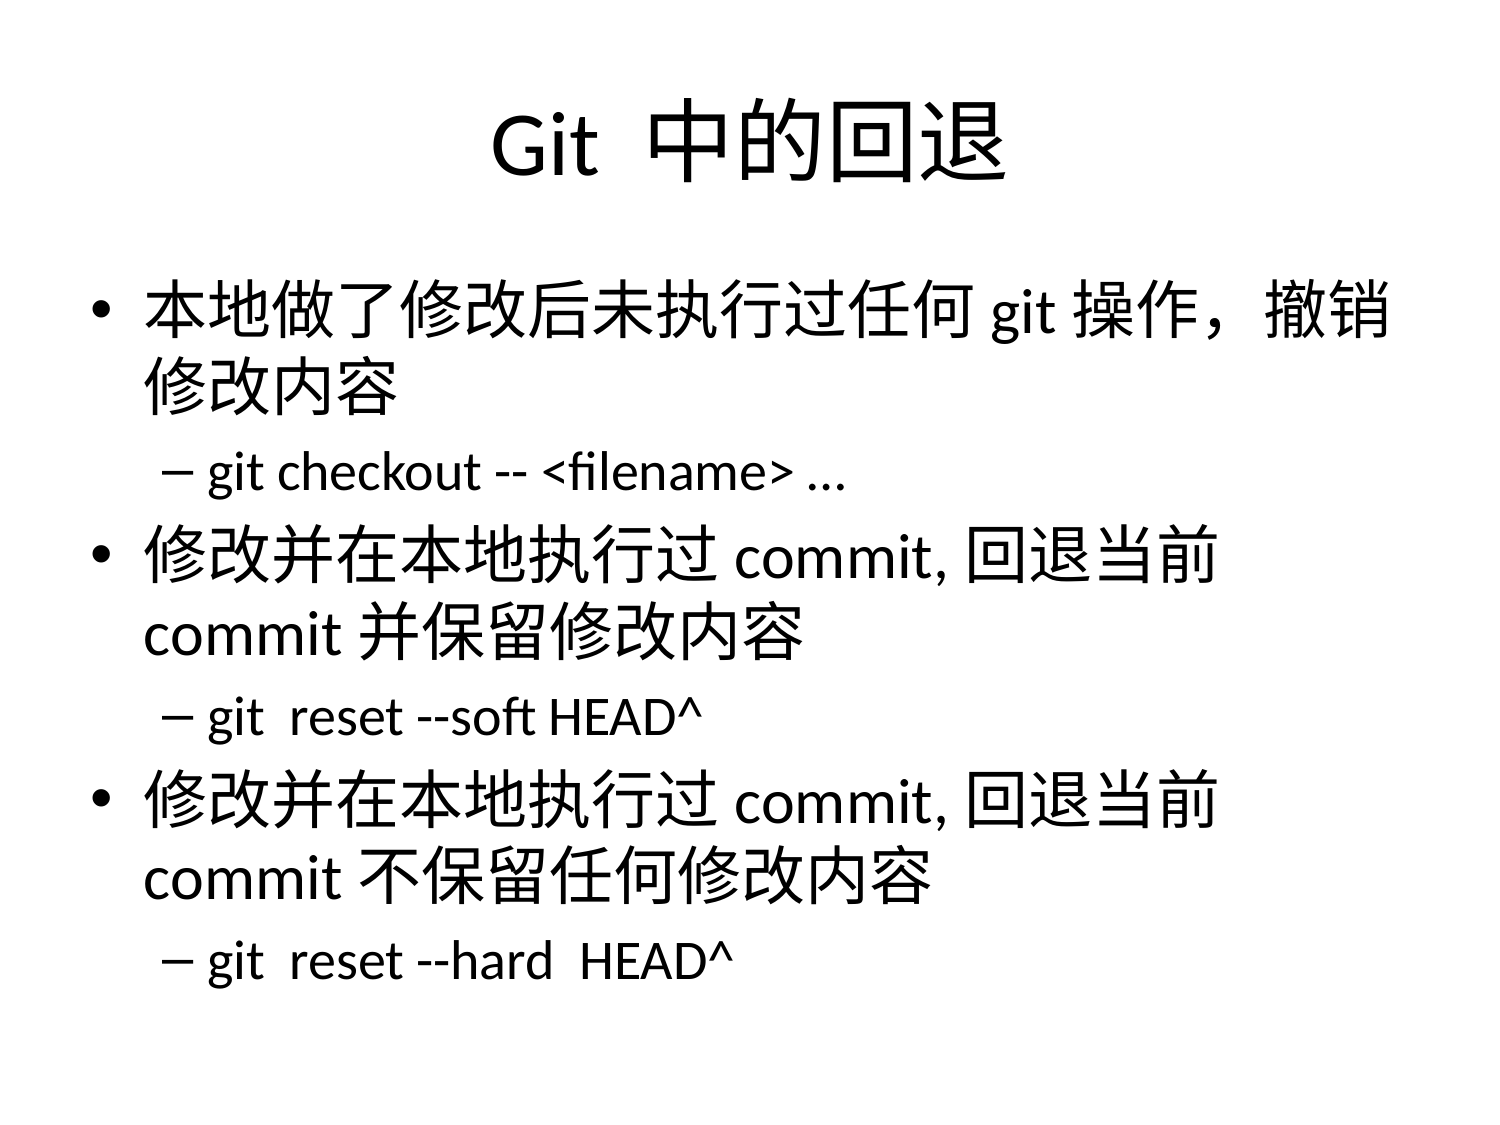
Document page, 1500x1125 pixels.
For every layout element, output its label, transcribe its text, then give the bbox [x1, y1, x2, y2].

title Git 中的回退 [75, 45, 1425, 233]
list 本地做了修改后未执行过任何git操作，撤销修改内容 git checkout -- <filename> … 修改并在本地执行过commit,回退当前commit并保留修改内容 git reset --soft HEAD^ 修改并在本地执行过commit,回退当前commit不保留任何修改内容 git reset --hard HEAD^ [75, 262, 1425, 1005]
